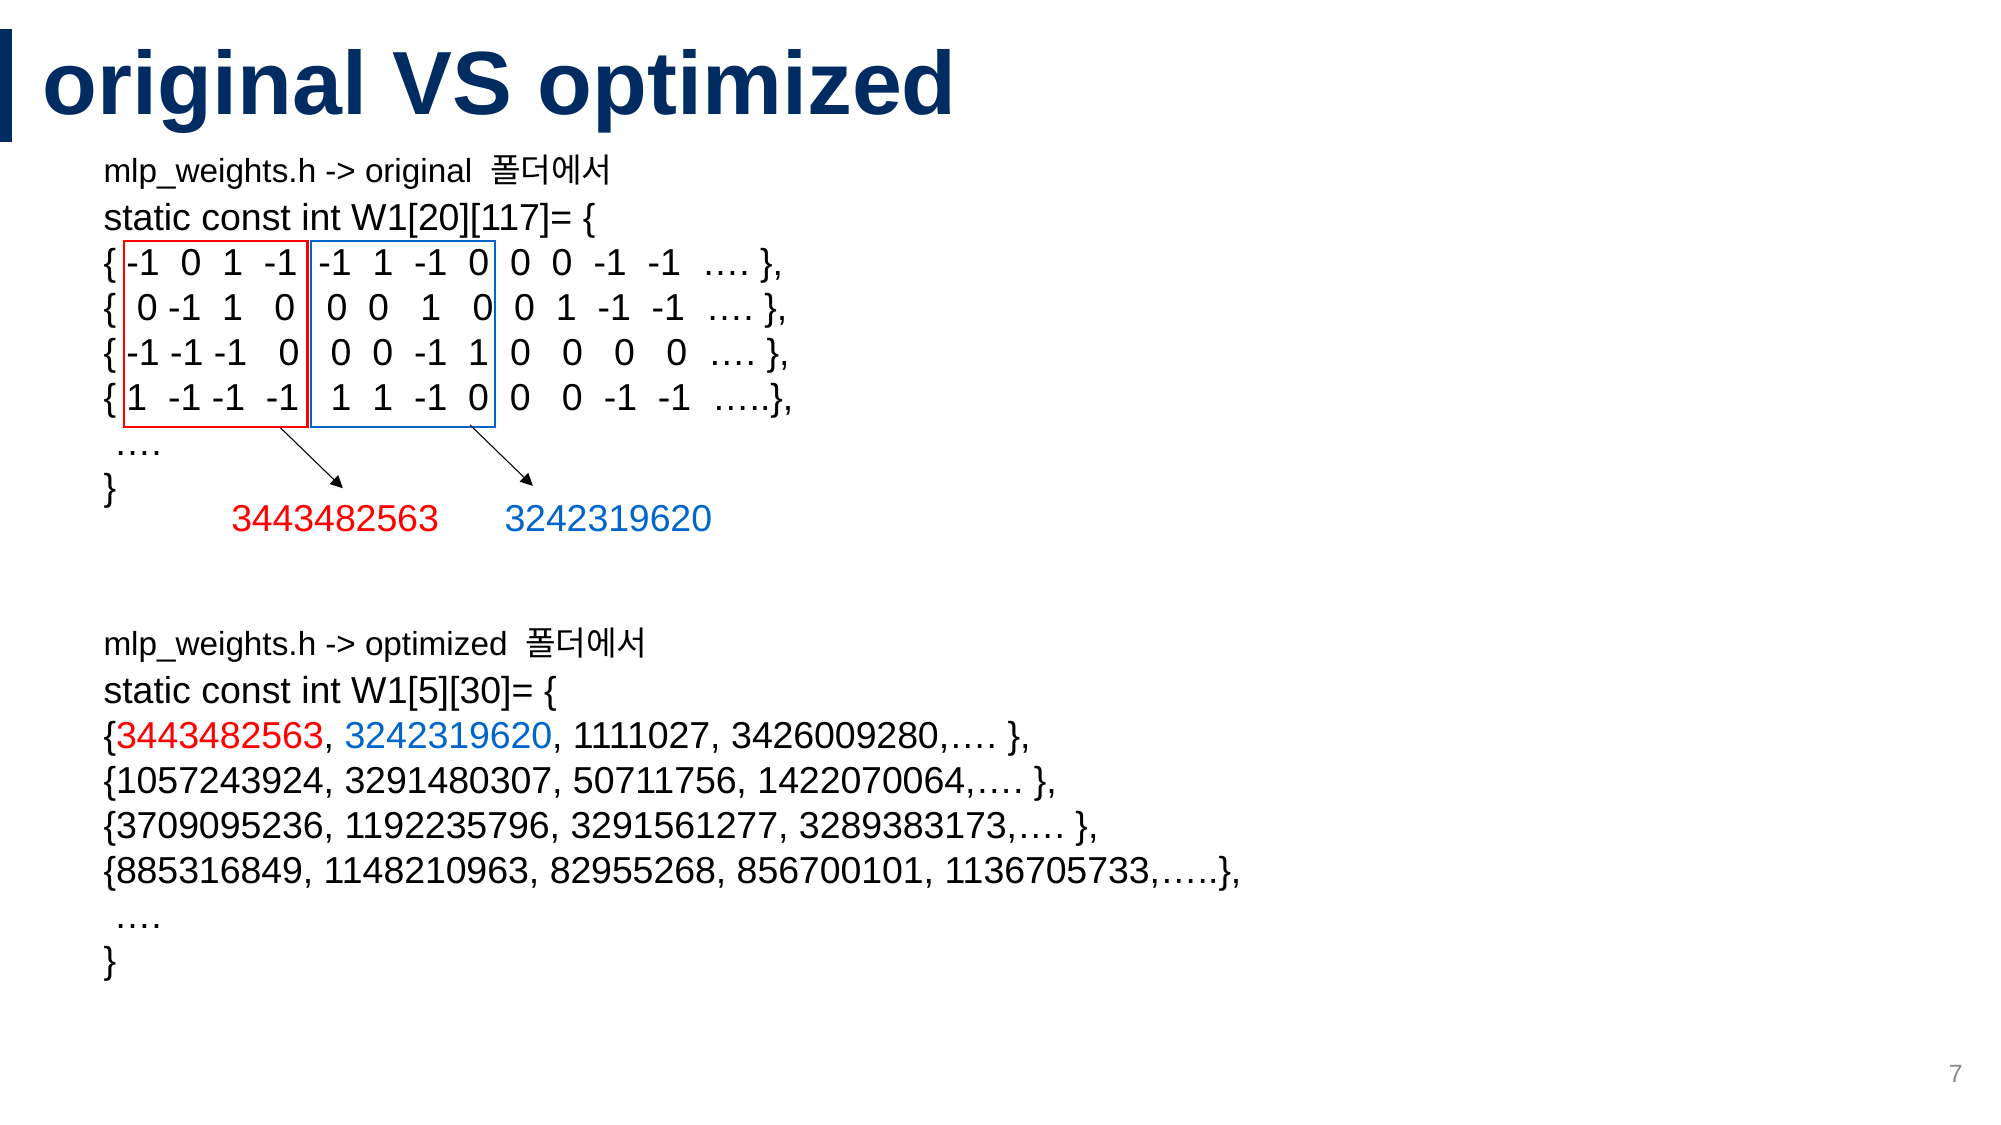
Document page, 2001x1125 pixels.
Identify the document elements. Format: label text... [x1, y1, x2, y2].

text_box mlp_weights.h -> optimized 폴더에서 [88, 614, 923, 658]
text_box static const int W1[5][30]= { {3443482563, 3242319620, 1111027, 3426009280,…. }, {1057243924, 3291480307, 50711756, 1422070064,…. }, {3709095236, 1192235796, 3291561277, 3289383173,…. }, {885316849, 1148210963, 82955268, 856700101, 1136705733,…..}, …. } [88, 658, 1318, 989]
text_box [123, 240, 309, 428]
title original VS optimized [27, 28, 2000, 142]
text_box 3443482563 [216, 486, 484, 547]
text_box static const int W1[20][117]= { { -1 0 1 -1 -1 1 -1 0 0 0 -1 -1 …. }, { 0 -1 1 0 0 0 1 0 0 1 -1 -1 …. }, { -1 -1 -1 0 0 0 -1 1 0 0 0 0 …. }, { 1 -1 -1 -1 1 1 -1 0 0 0 -1 -1 …..}, …. } [88, 197, 923, 515]
text_box 3242319620 [489, 486, 757, 547]
text_box mlp_weights.h -> original 폴더에서 [88, 141, 923, 197]
slide_number 7 [1527, 1042, 1978, 1103]
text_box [280, 427, 343, 489]
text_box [470, 425, 533, 486]
text_box [310, 240, 496, 428]
